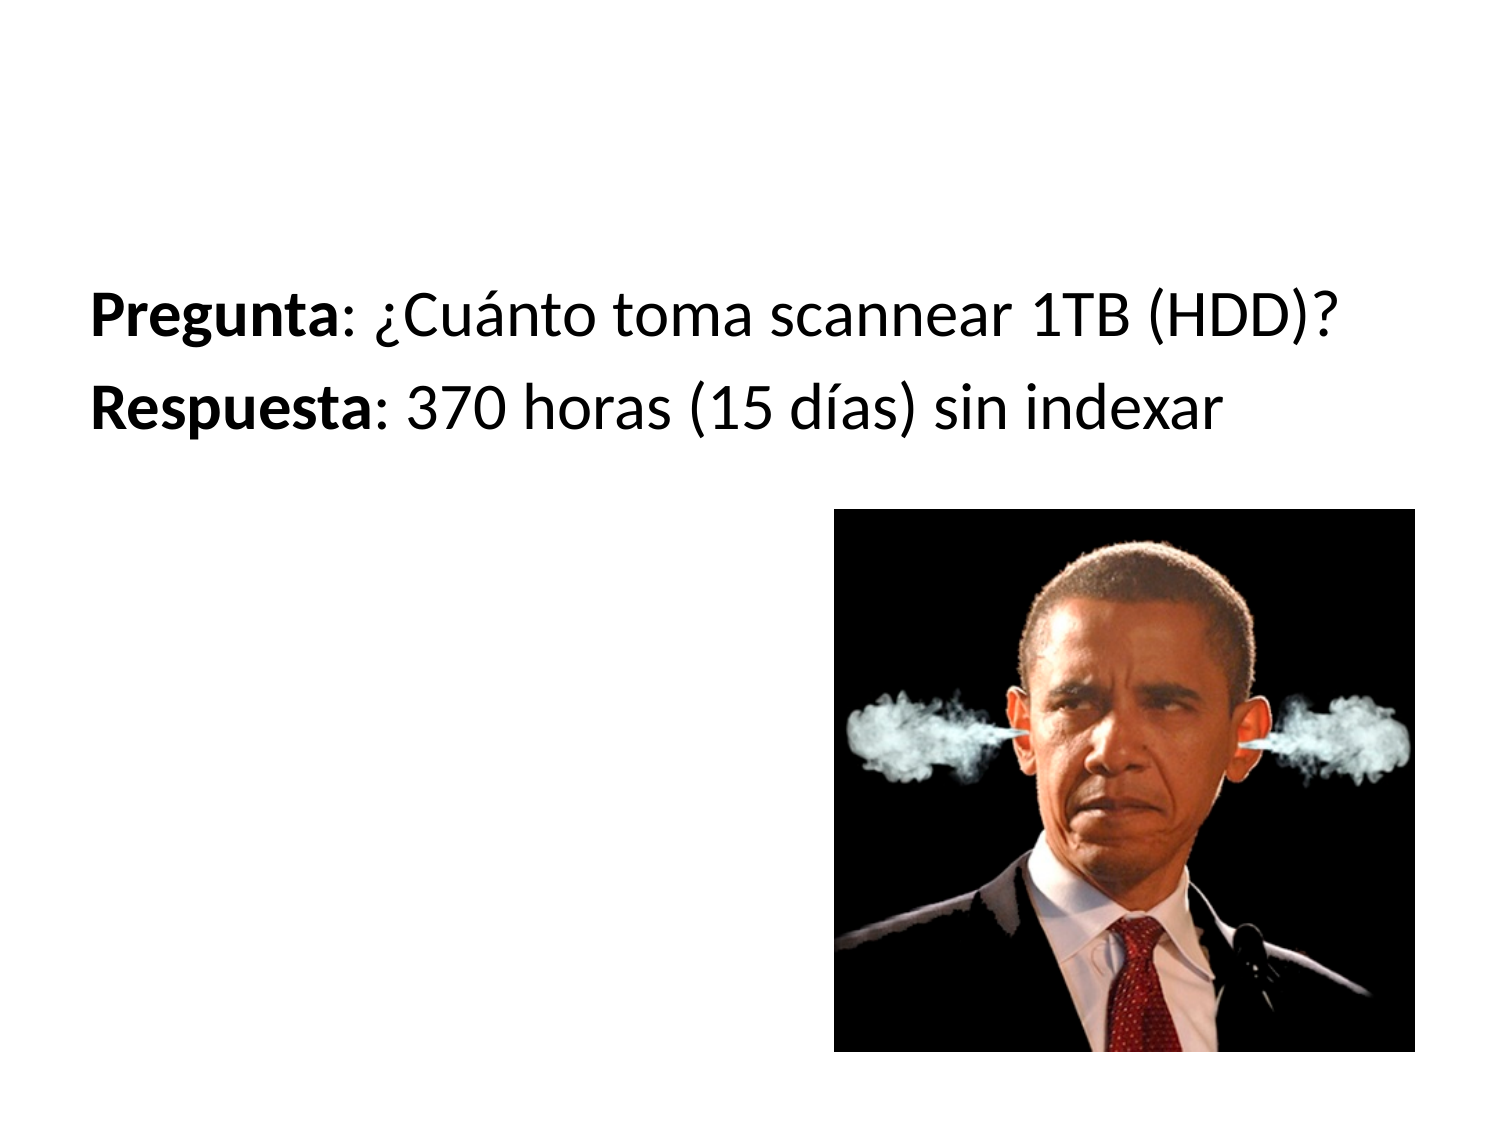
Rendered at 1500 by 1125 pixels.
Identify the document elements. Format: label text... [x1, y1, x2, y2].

list Pregunta: ¿Cuánto toma scannear 1TB (HDD)? Respuesta: 370 horas (15 días) sin indexar [75, 262, 1425, 1005]
picture [834, 509, 1415, 1052]
